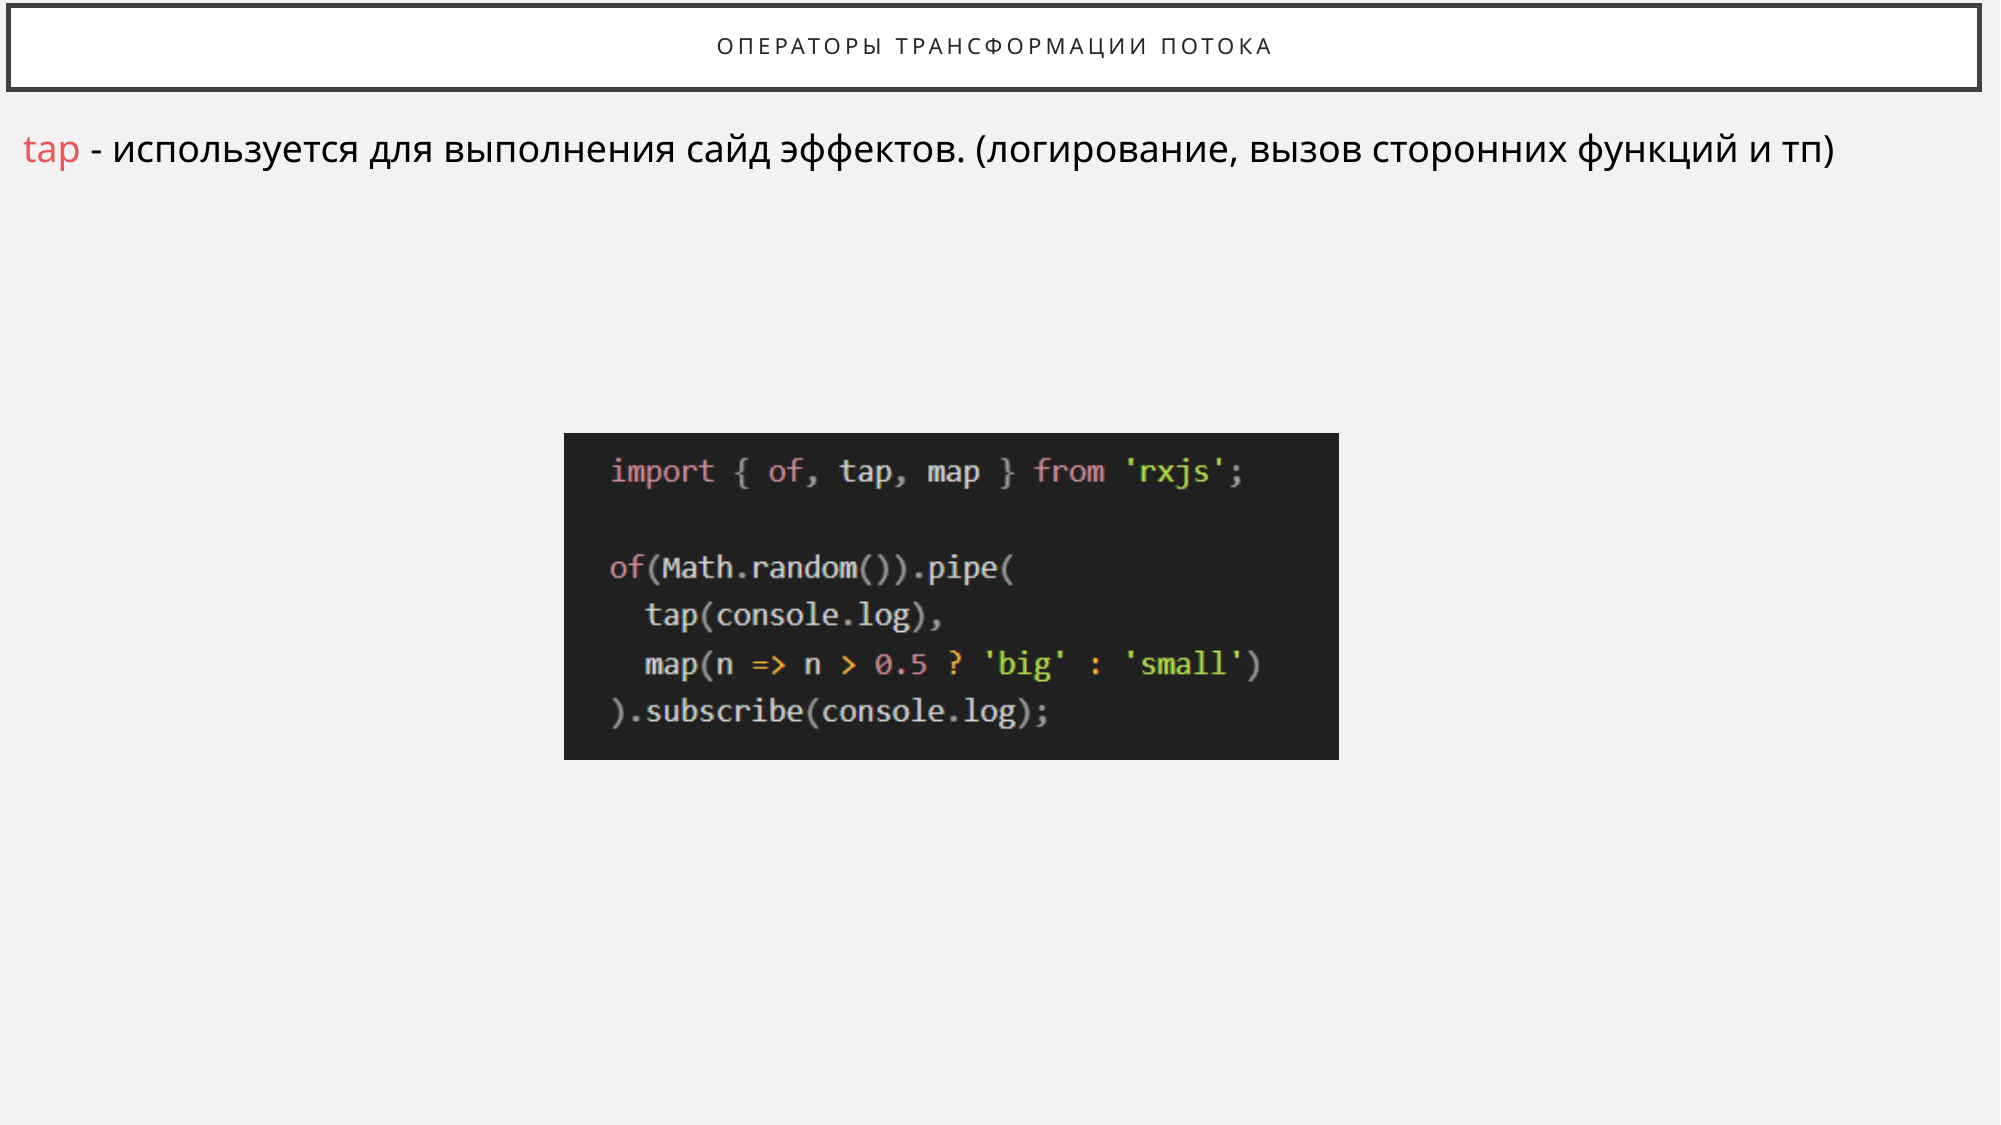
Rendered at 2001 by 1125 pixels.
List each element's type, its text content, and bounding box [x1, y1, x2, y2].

title Операторы трансформации потока [6, 3, 1982, 92]
text_box tap - используется для выполнения сайд эффектов. (логирование, вызов сторонних функций и тп) [8, 117, 1980, 178]
picture [564, 433, 1339, 760]
